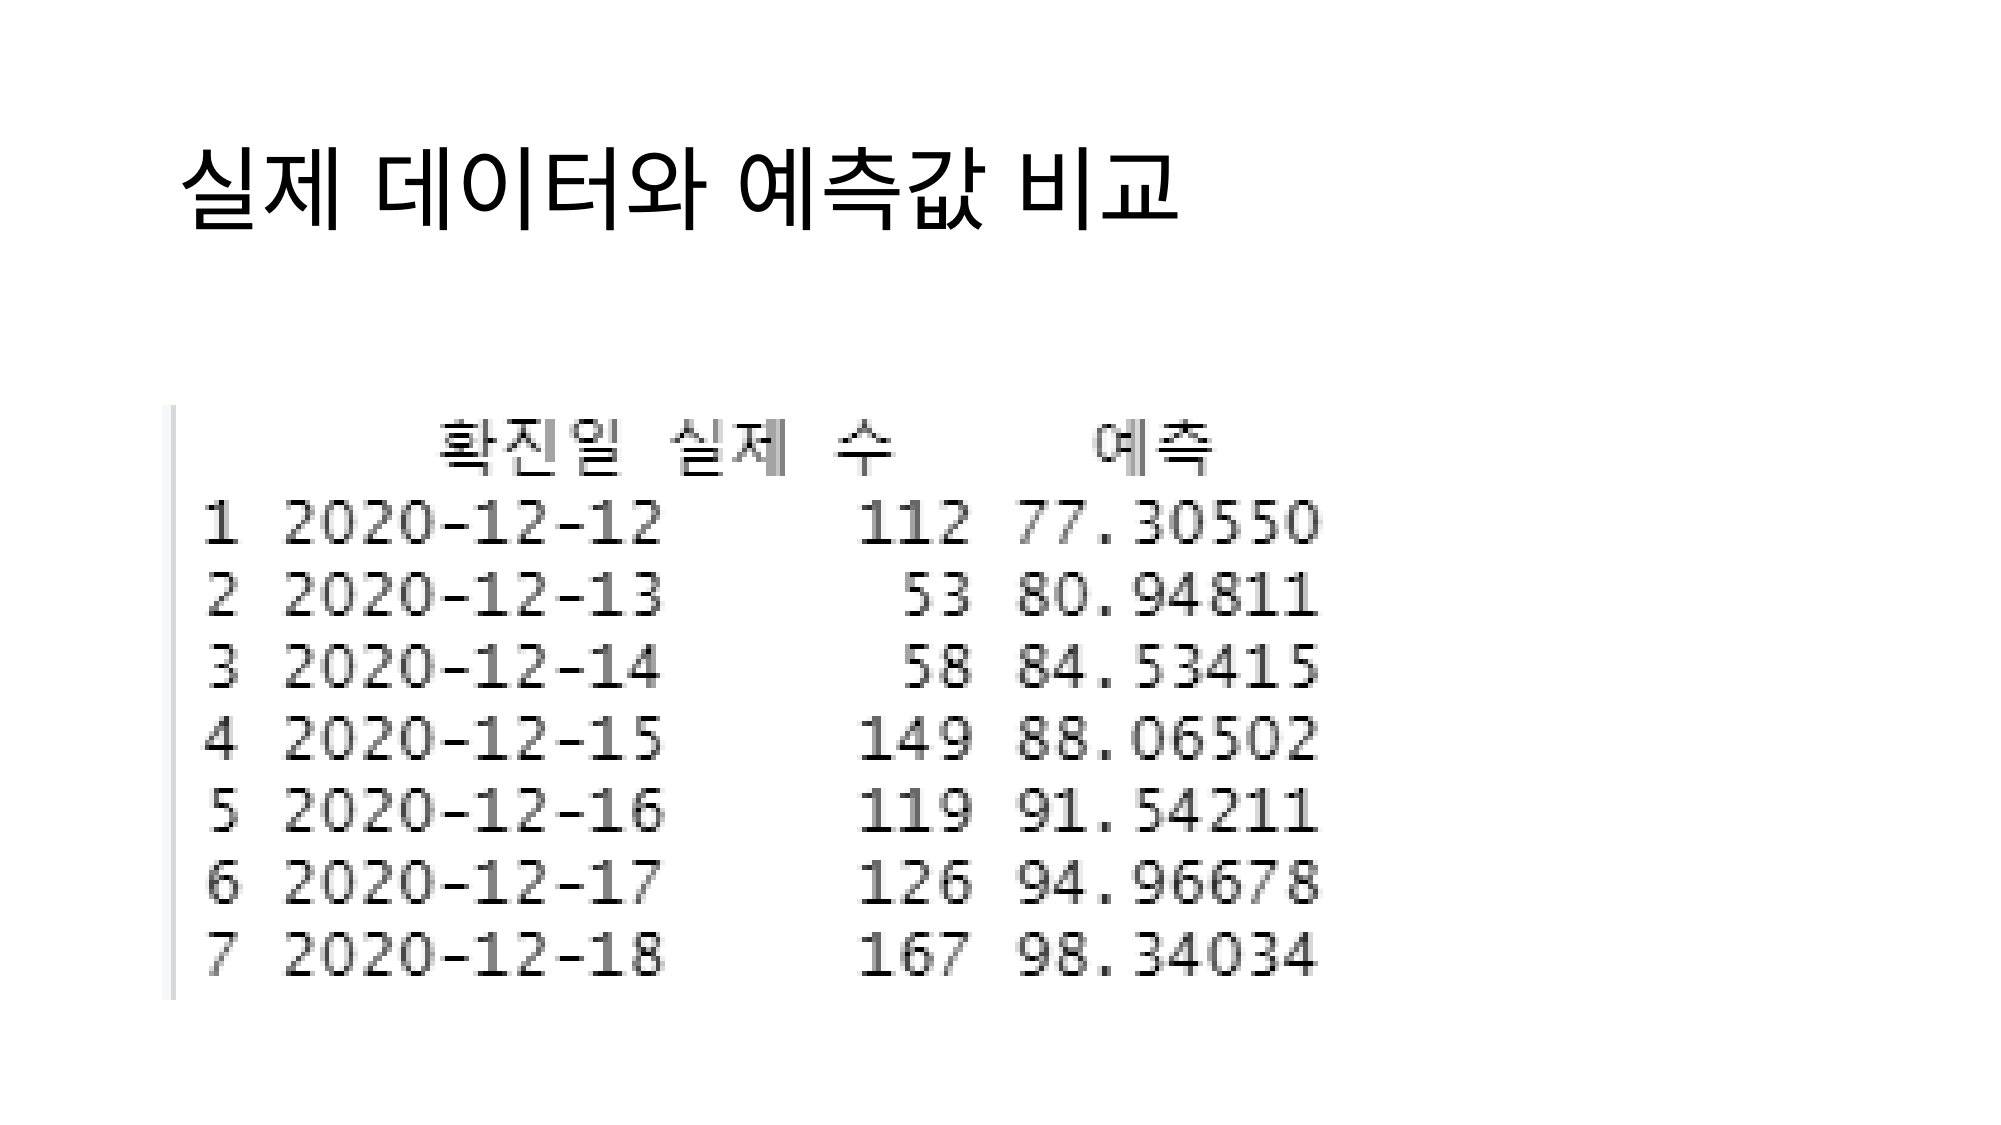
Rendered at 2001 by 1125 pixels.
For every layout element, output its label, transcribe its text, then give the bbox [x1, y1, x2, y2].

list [162, 405, 1371, 1000]
text_box 실제 데이터와 예측값 비교 [162, 84, 1888, 303]
